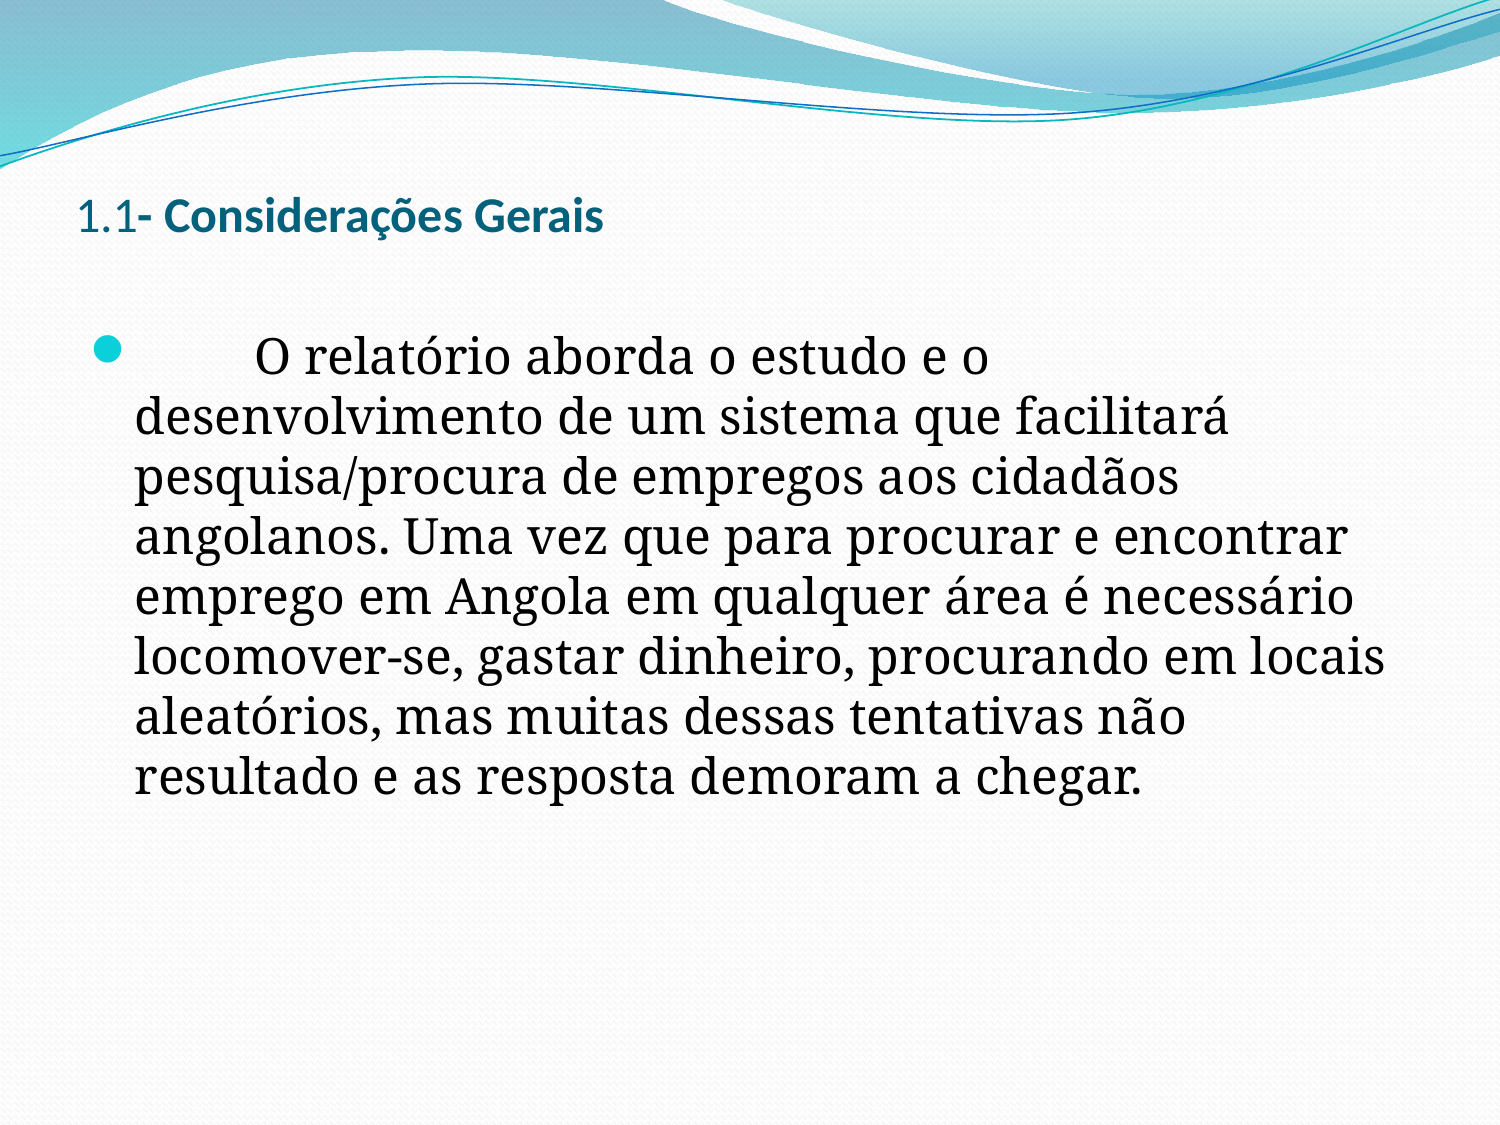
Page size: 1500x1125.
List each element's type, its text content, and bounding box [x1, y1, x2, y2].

title 1.1- Considerações Gerais [75, 115, 1425, 303]
list O relatório aborda o estudo e o desenvolvimento de um sistema que facilitará pesquisa/procura de empregos aos cidadãos angolanos. Uma vez que para procurar e encontrar emprego em Angola em qualquer área é necessário locomover-se, gastar dinheiro, procurando em locais aleatórios, mas muitas dessas tentativas não resultado e as resposta demoram a chegar. [75, 317, 1425, 1038]
